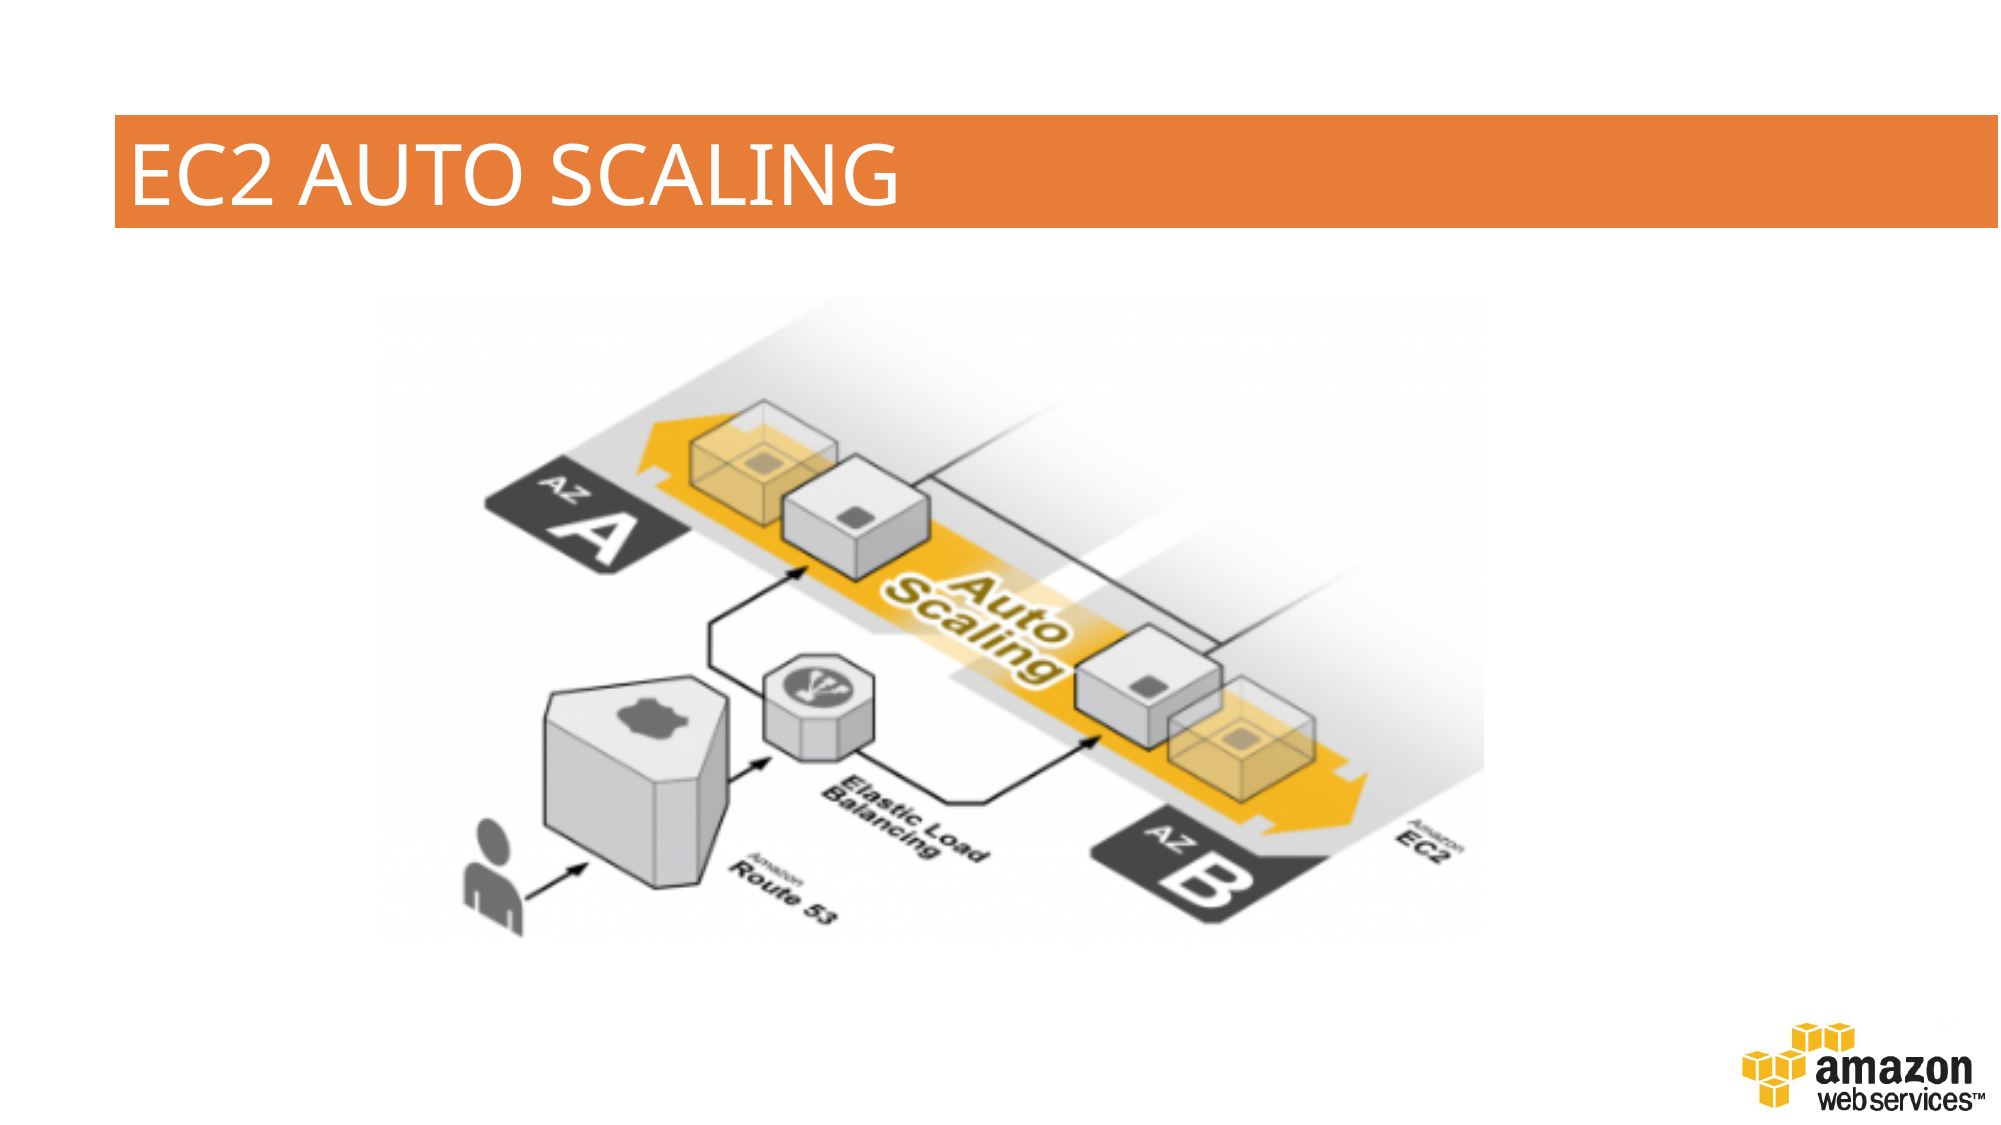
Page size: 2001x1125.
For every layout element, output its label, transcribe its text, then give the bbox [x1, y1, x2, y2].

picture [1723, 1012, 2000, 1124]
picture [378, 296, 1485, 947]
title EC2 Auto Scaling [110, 110, 2000, 233]
